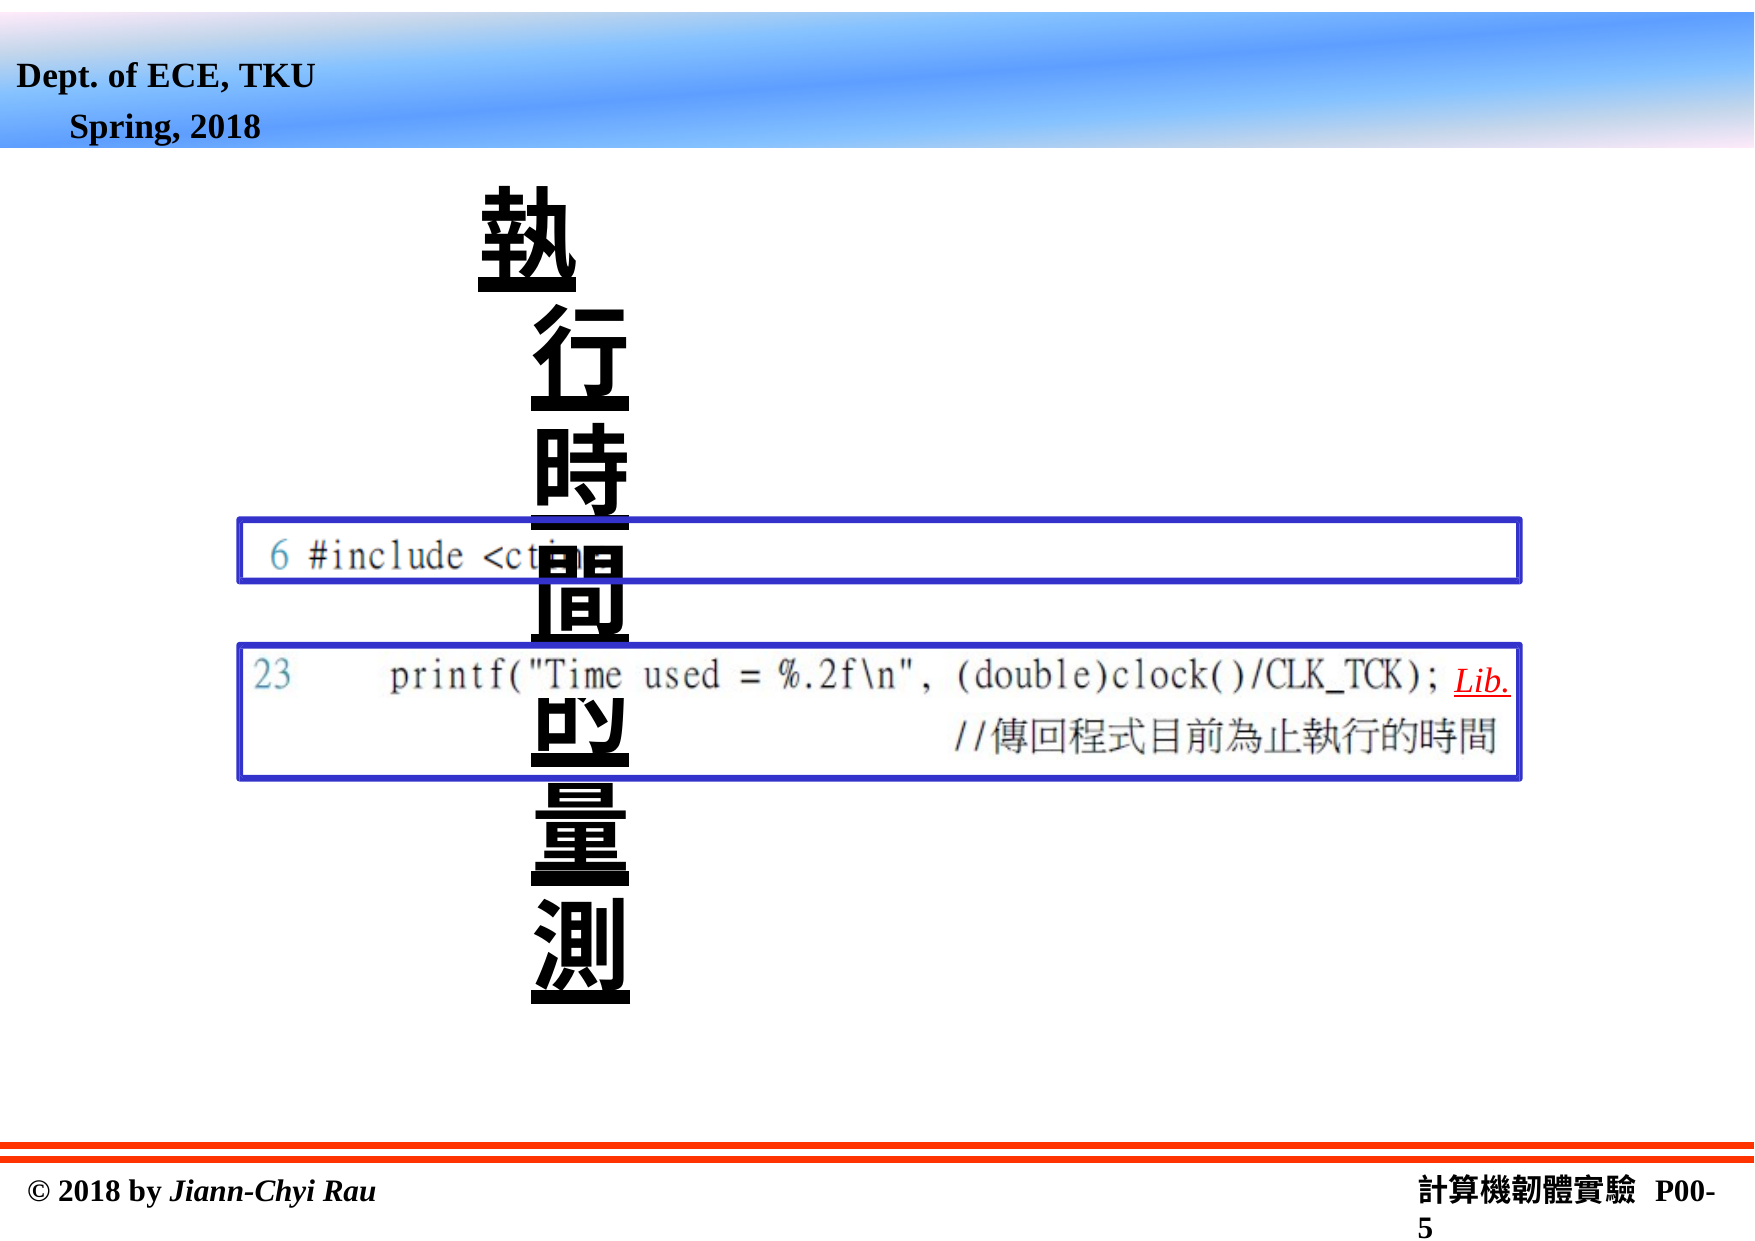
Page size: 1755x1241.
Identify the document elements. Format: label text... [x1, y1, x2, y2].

text_box [244, 651, 1446, 698]
text_box [947, 712, 1503, 760]
text_box [236, 641, 1523, 782]
text_box [236, 516, 1523, 585]
footer © 2018 by Jiann-Chyi Rau [25, 1170, 382, 1241]
text_box Lib. [1452, 657, 1514, 700]
text_box Dept. of ECE, TKU Spring, 2018 執行時間的量測 [14, 43, 1226, 1003]
slide_number 計算機韌體實驗 P00-2 [1415, 1170, 1728, 1241]
picture [0, 12, 1755, 148]
